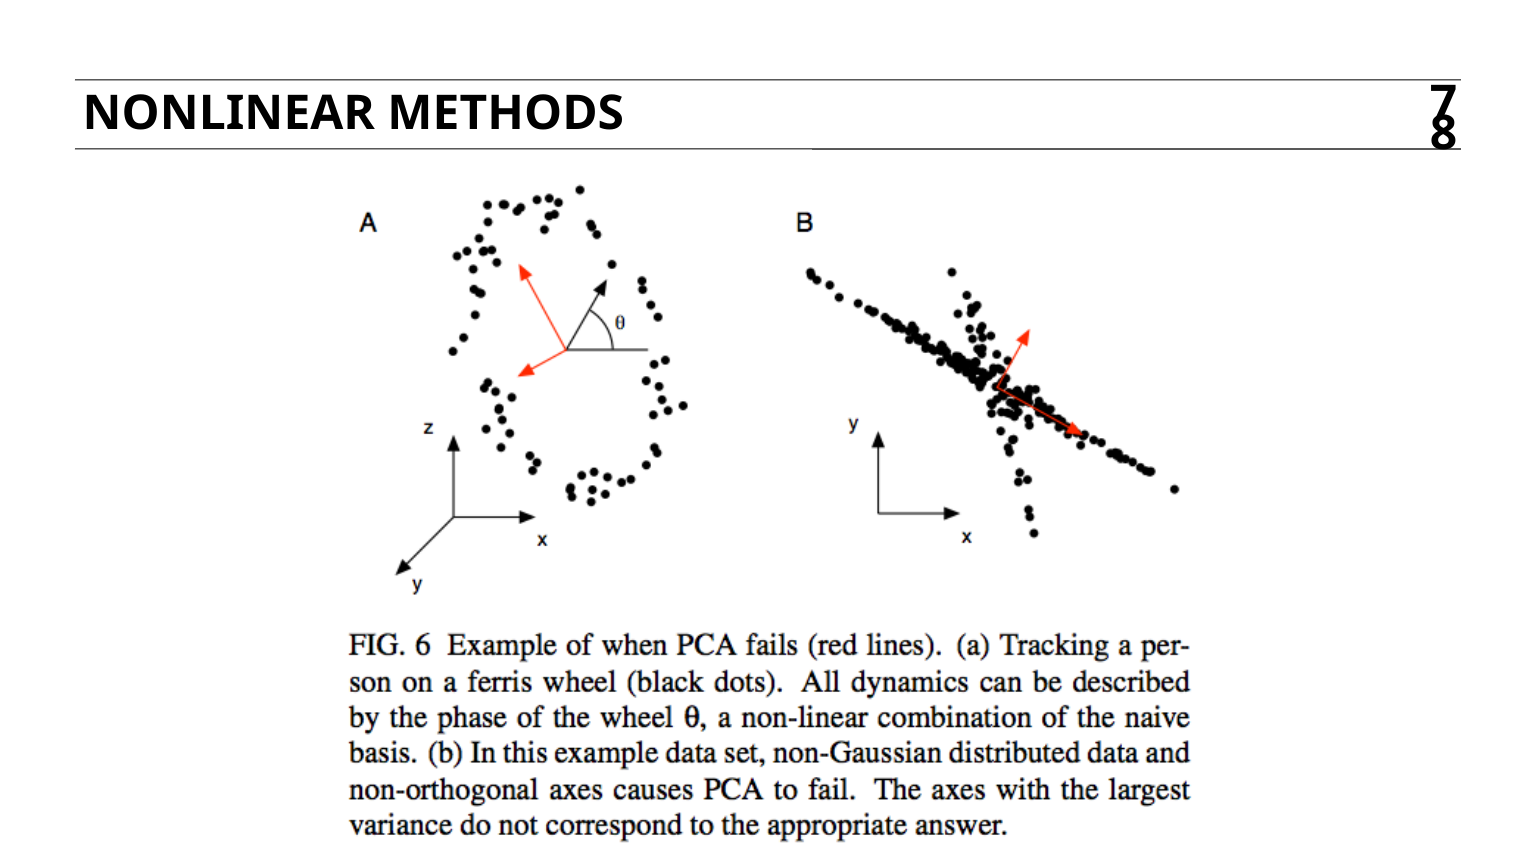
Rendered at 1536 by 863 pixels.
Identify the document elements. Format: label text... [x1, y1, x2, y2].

picture [307, 182, 1229, 863]
slide_number 78 [1419, 86, 1461, 138]
list Nonlinear methods [67, 81, 1118, 132]
